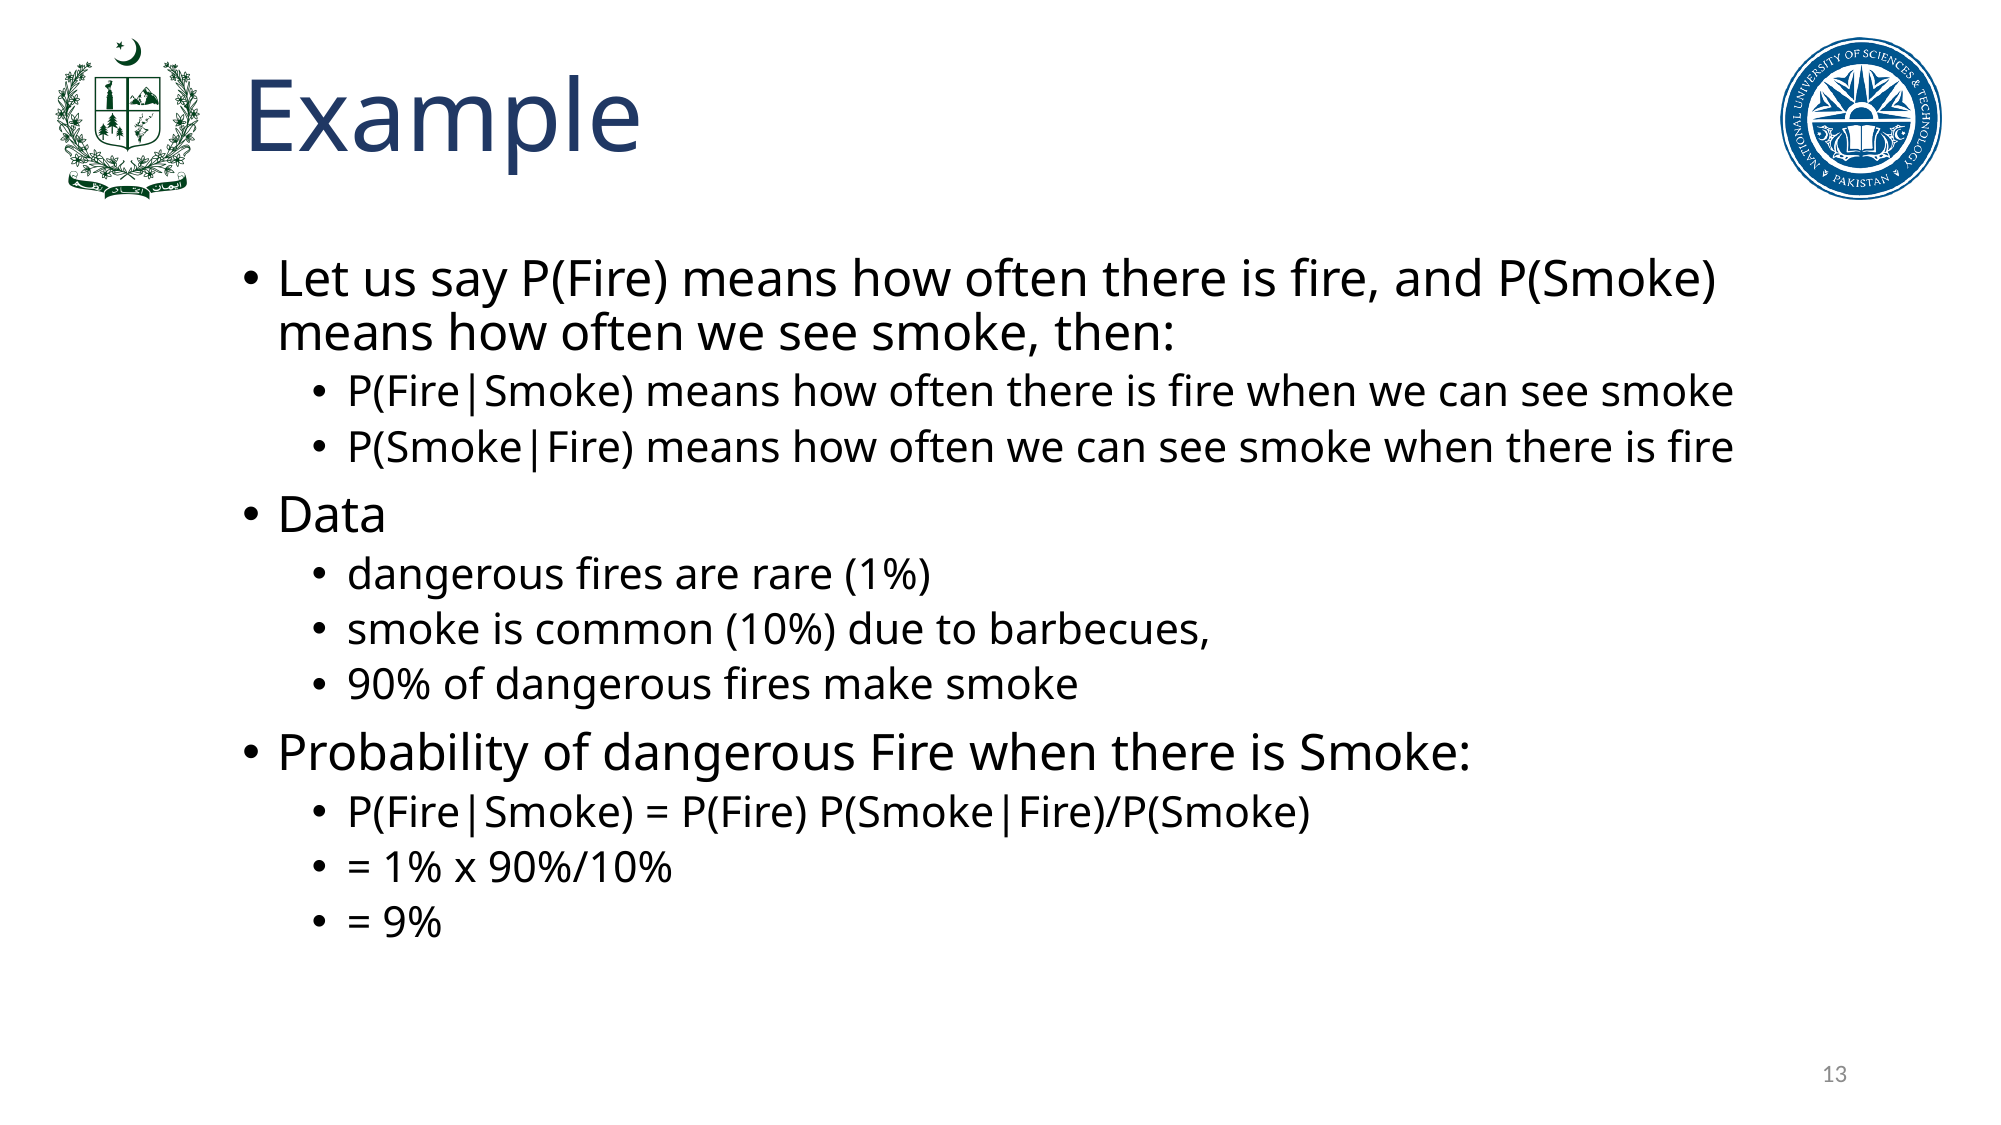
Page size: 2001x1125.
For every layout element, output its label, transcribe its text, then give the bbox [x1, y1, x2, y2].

slide_number 13 [1412, 1042, 1863, 1103]
title Example [227, 9, 1753, 228]
picture [55, 38, 200, 200]
picture [1780, 37, 1942, 200]
list Let us say P(Fire) means how often there is fire, and P(Smoke) means how often we see smoke, then: P(Fire|Smoke) means how often there is fire when we can see smoke P(Smoke|Fire) means how often we can see smoke when there is fire Data dangerous fires are rare (1%) smoke is common (10%) due to barbecues, 90% of dangerous fires make smoke Probability of dangerous Fire when there is Smoke: P(Fire|Smoke) = P(Fire) P(Smoke|Fire)/P(Smoke) = 1% x 90%/10% = 9% [227, 245, 1753, 1014]
